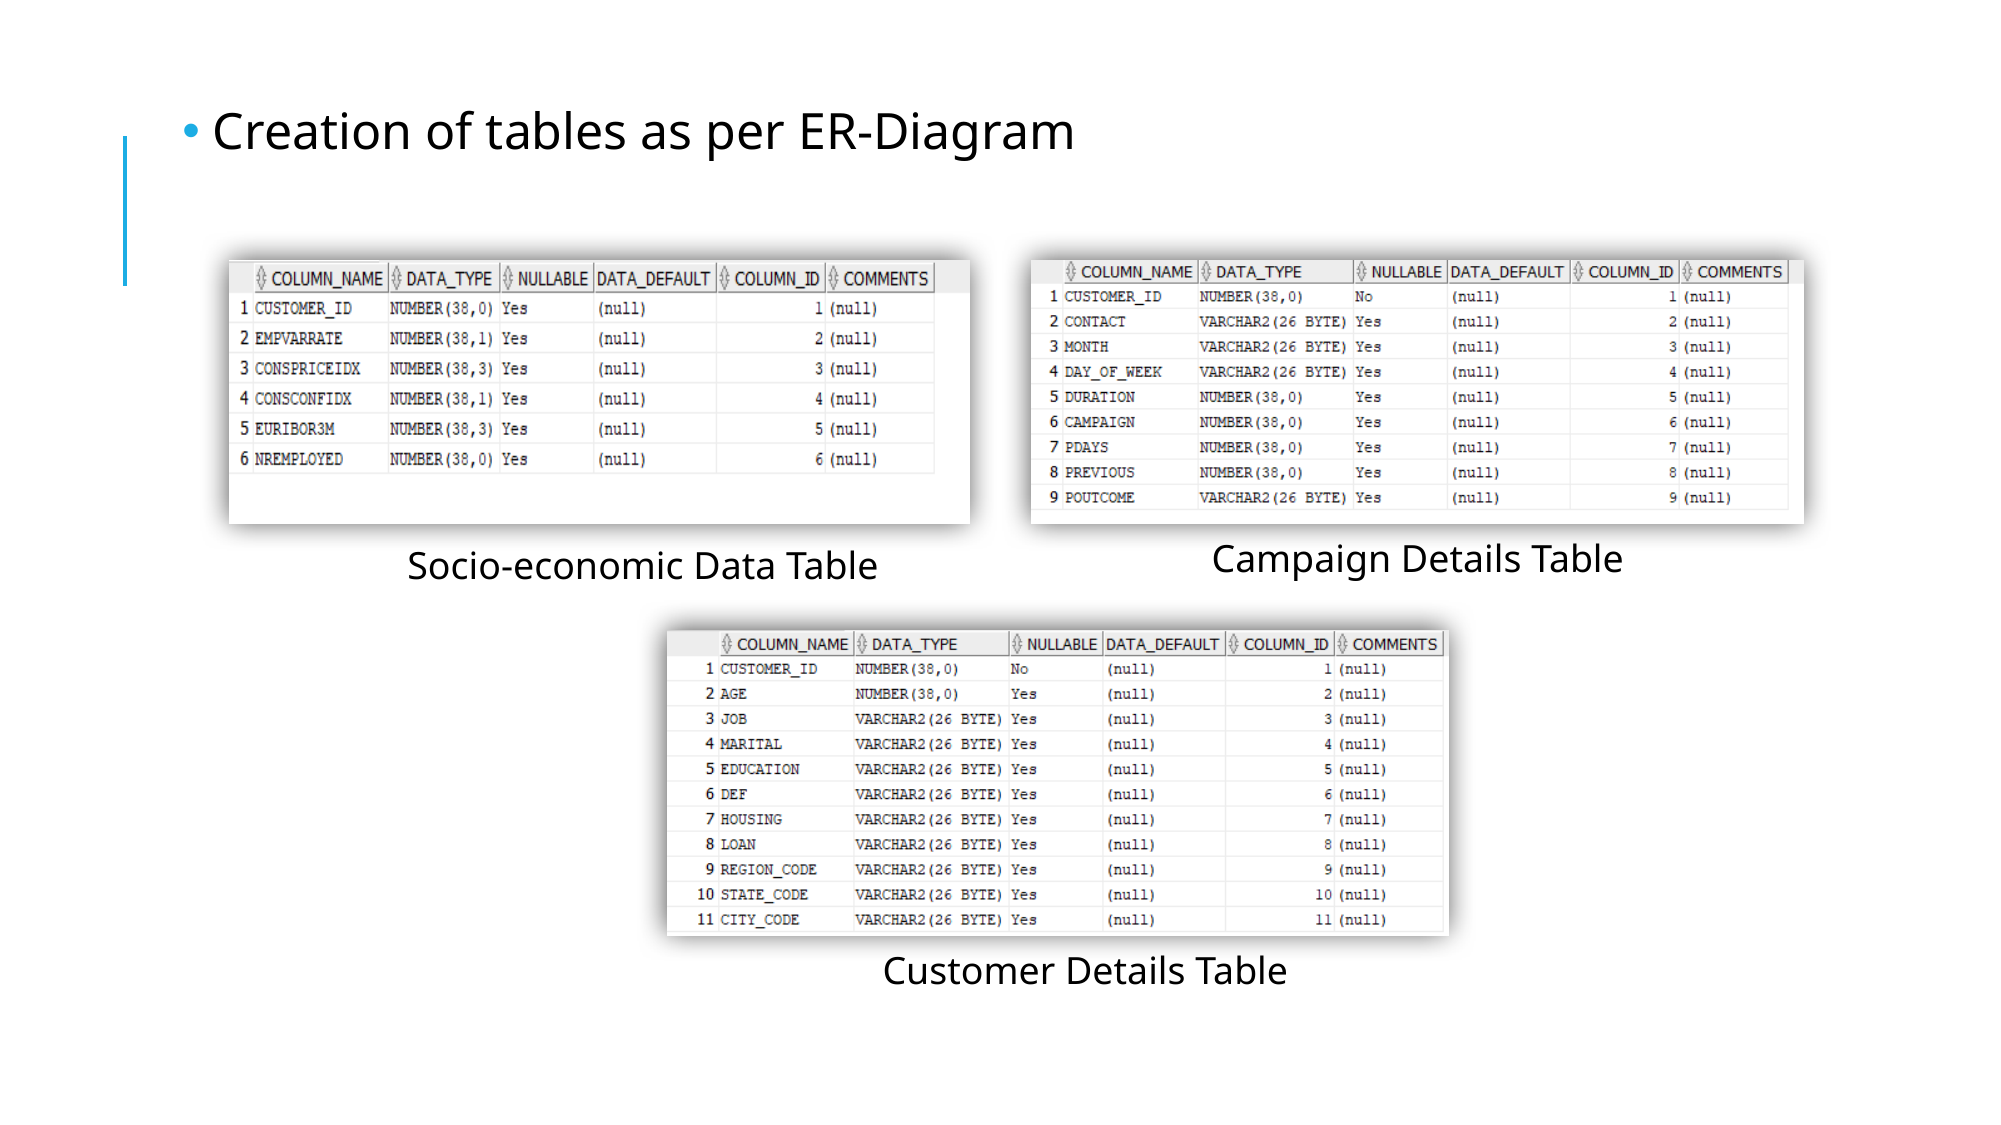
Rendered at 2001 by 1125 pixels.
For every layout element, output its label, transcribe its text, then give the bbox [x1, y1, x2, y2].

text_box Socio-economic Data Table [392, 534, 942, 595]
picture [1031, 260, 1804, 524]
text_box Customer Details Table [867, 942, 1449, 1000]
text_box Campaign Details Table [1196, 531, 1700, 588]
list Creation of tables as per ER-Diagram [174, 98, 1825, 731]
picture [666, 630, 1449, 936]
picture [229, 260, 970, 524]
